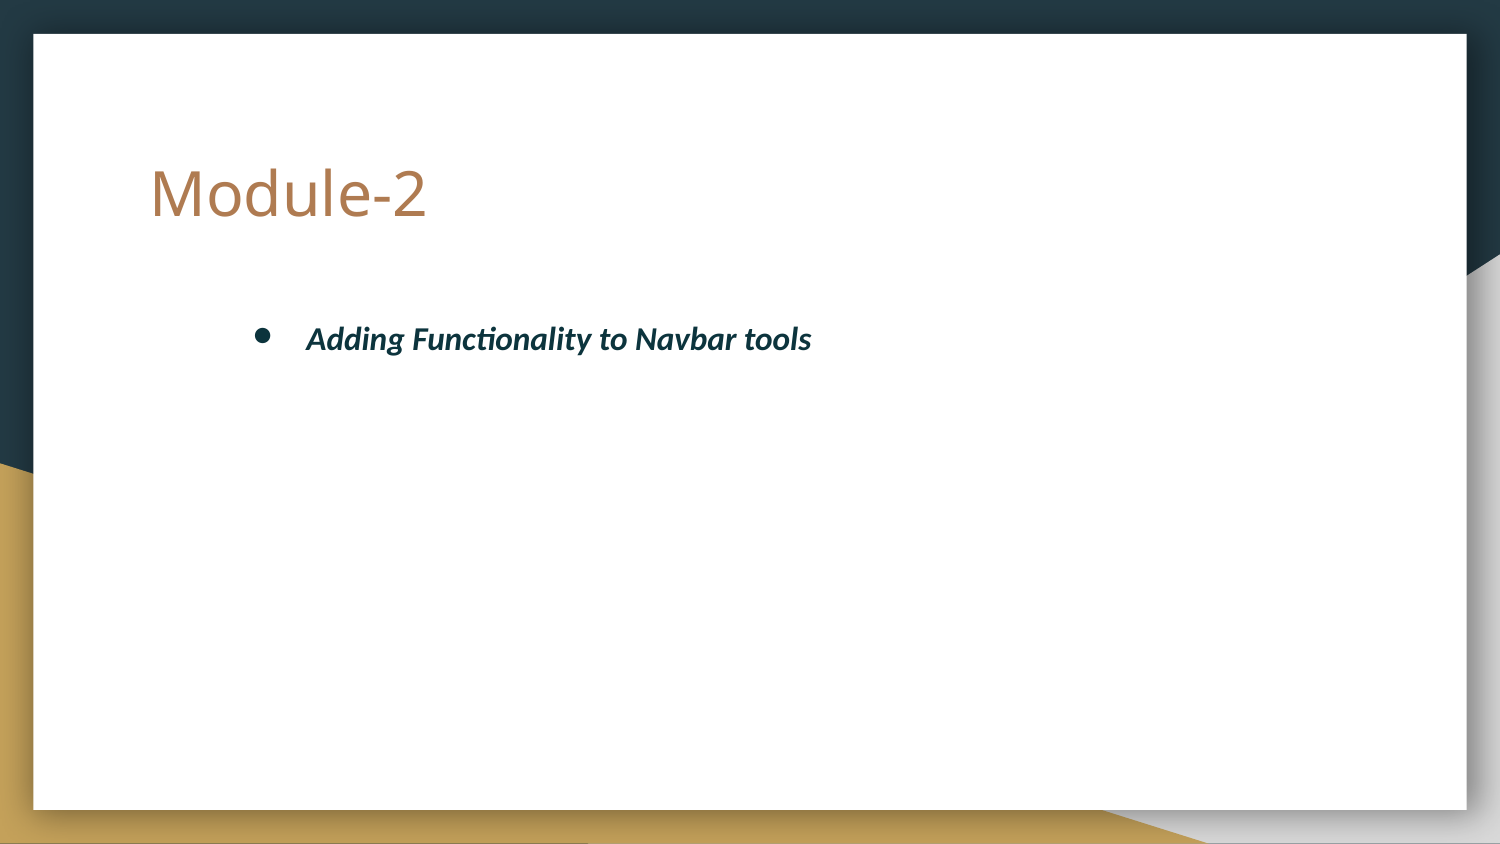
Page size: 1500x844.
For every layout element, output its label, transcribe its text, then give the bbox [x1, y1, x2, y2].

title Module-2 [134, 138, 1366, 296]
text_box Adding Functionality to Navbar tools [216, 302, 1083, 373]
